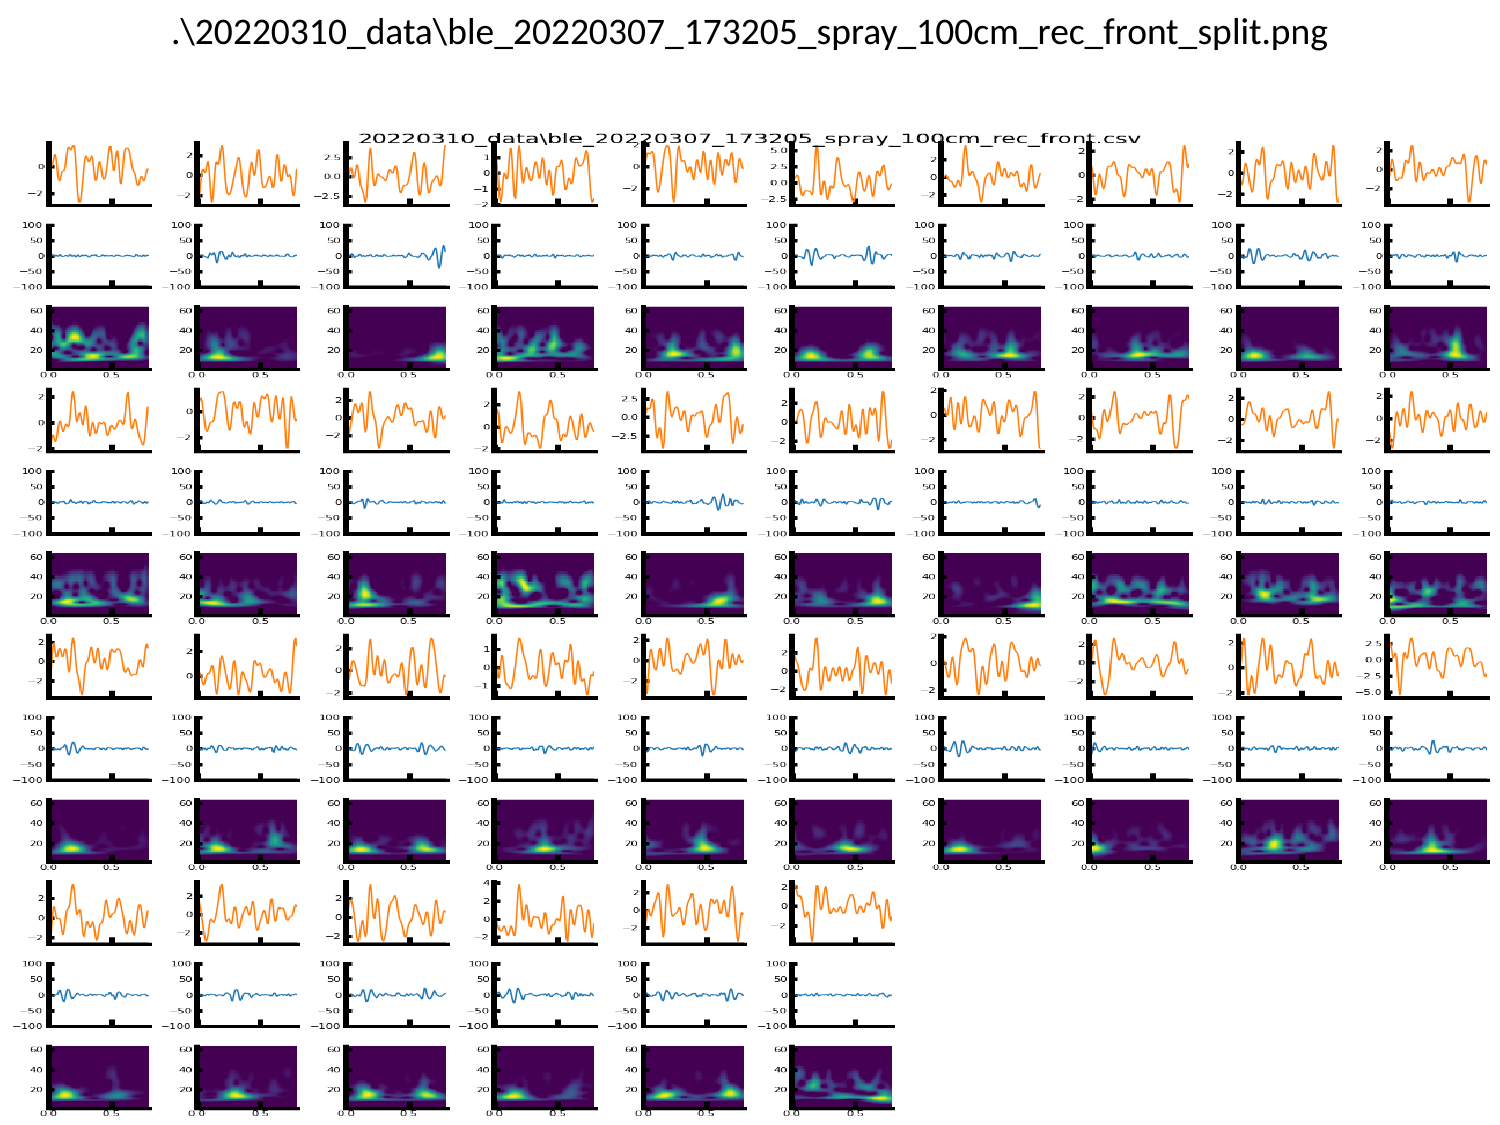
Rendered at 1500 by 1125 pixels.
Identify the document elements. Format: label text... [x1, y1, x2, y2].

text_box .\20220310_data\ble_20220307_173205_spray_100cm_rec_front_split.png [156, 0, 1344, 60]
picture [0, 112, 1500, 1125]
